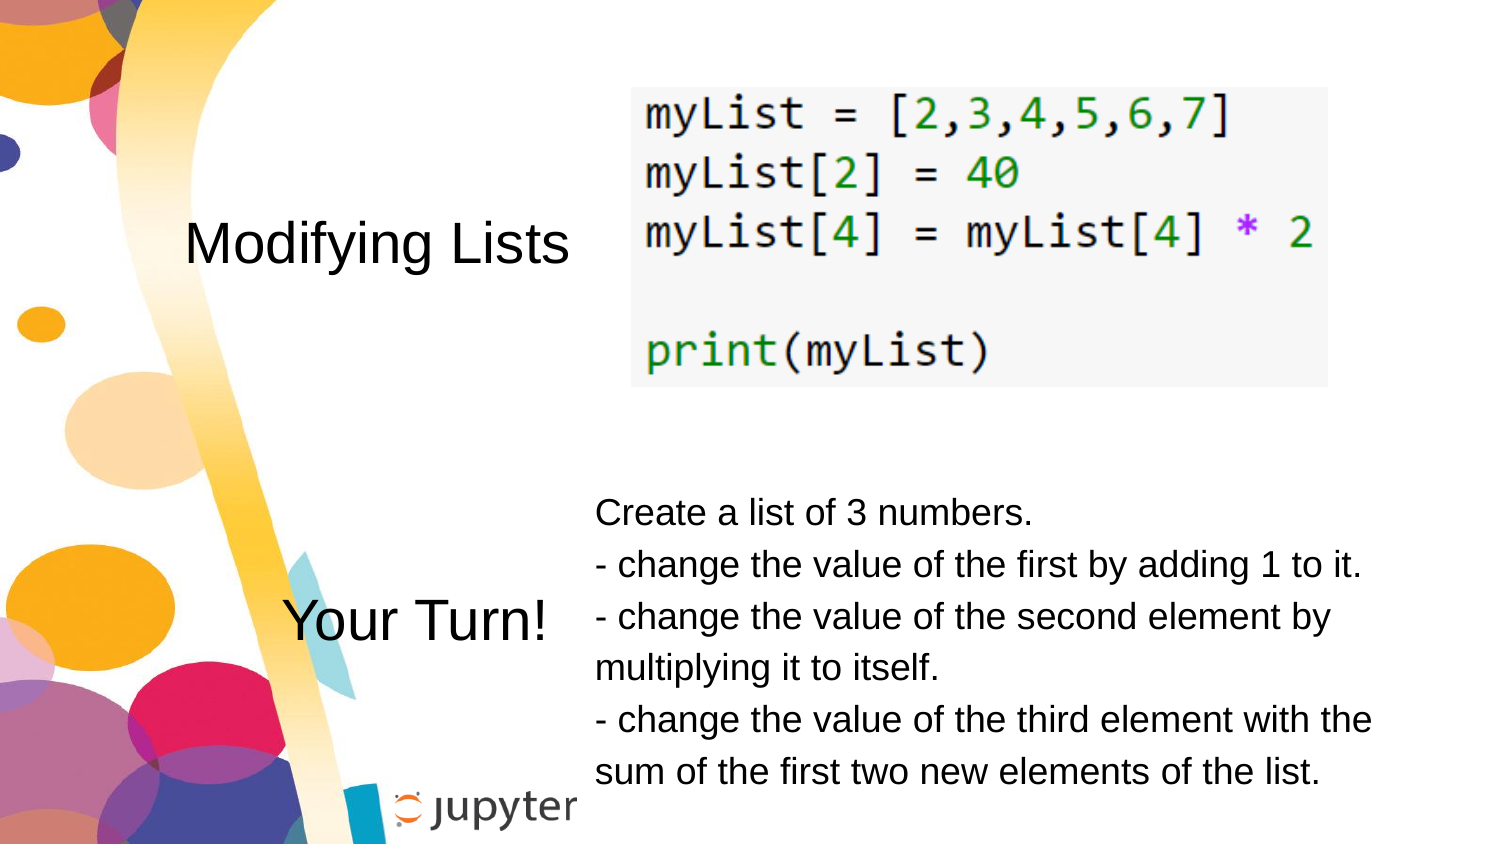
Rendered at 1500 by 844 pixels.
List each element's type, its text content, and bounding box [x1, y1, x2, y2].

picture [0, 0, 1500, 844]
text_box Create a list of 3 numbers. - change the value of the first by adding 1 to it. - change the value of the second element by multiplying it to itself. - change the value of the third element with the sum of the first two new elements of the list. [579, 466, 1407, 813]
title Your Turn! [266, 566, 580, 661]
title Modifying Lists [169, 190, 625, 285]
